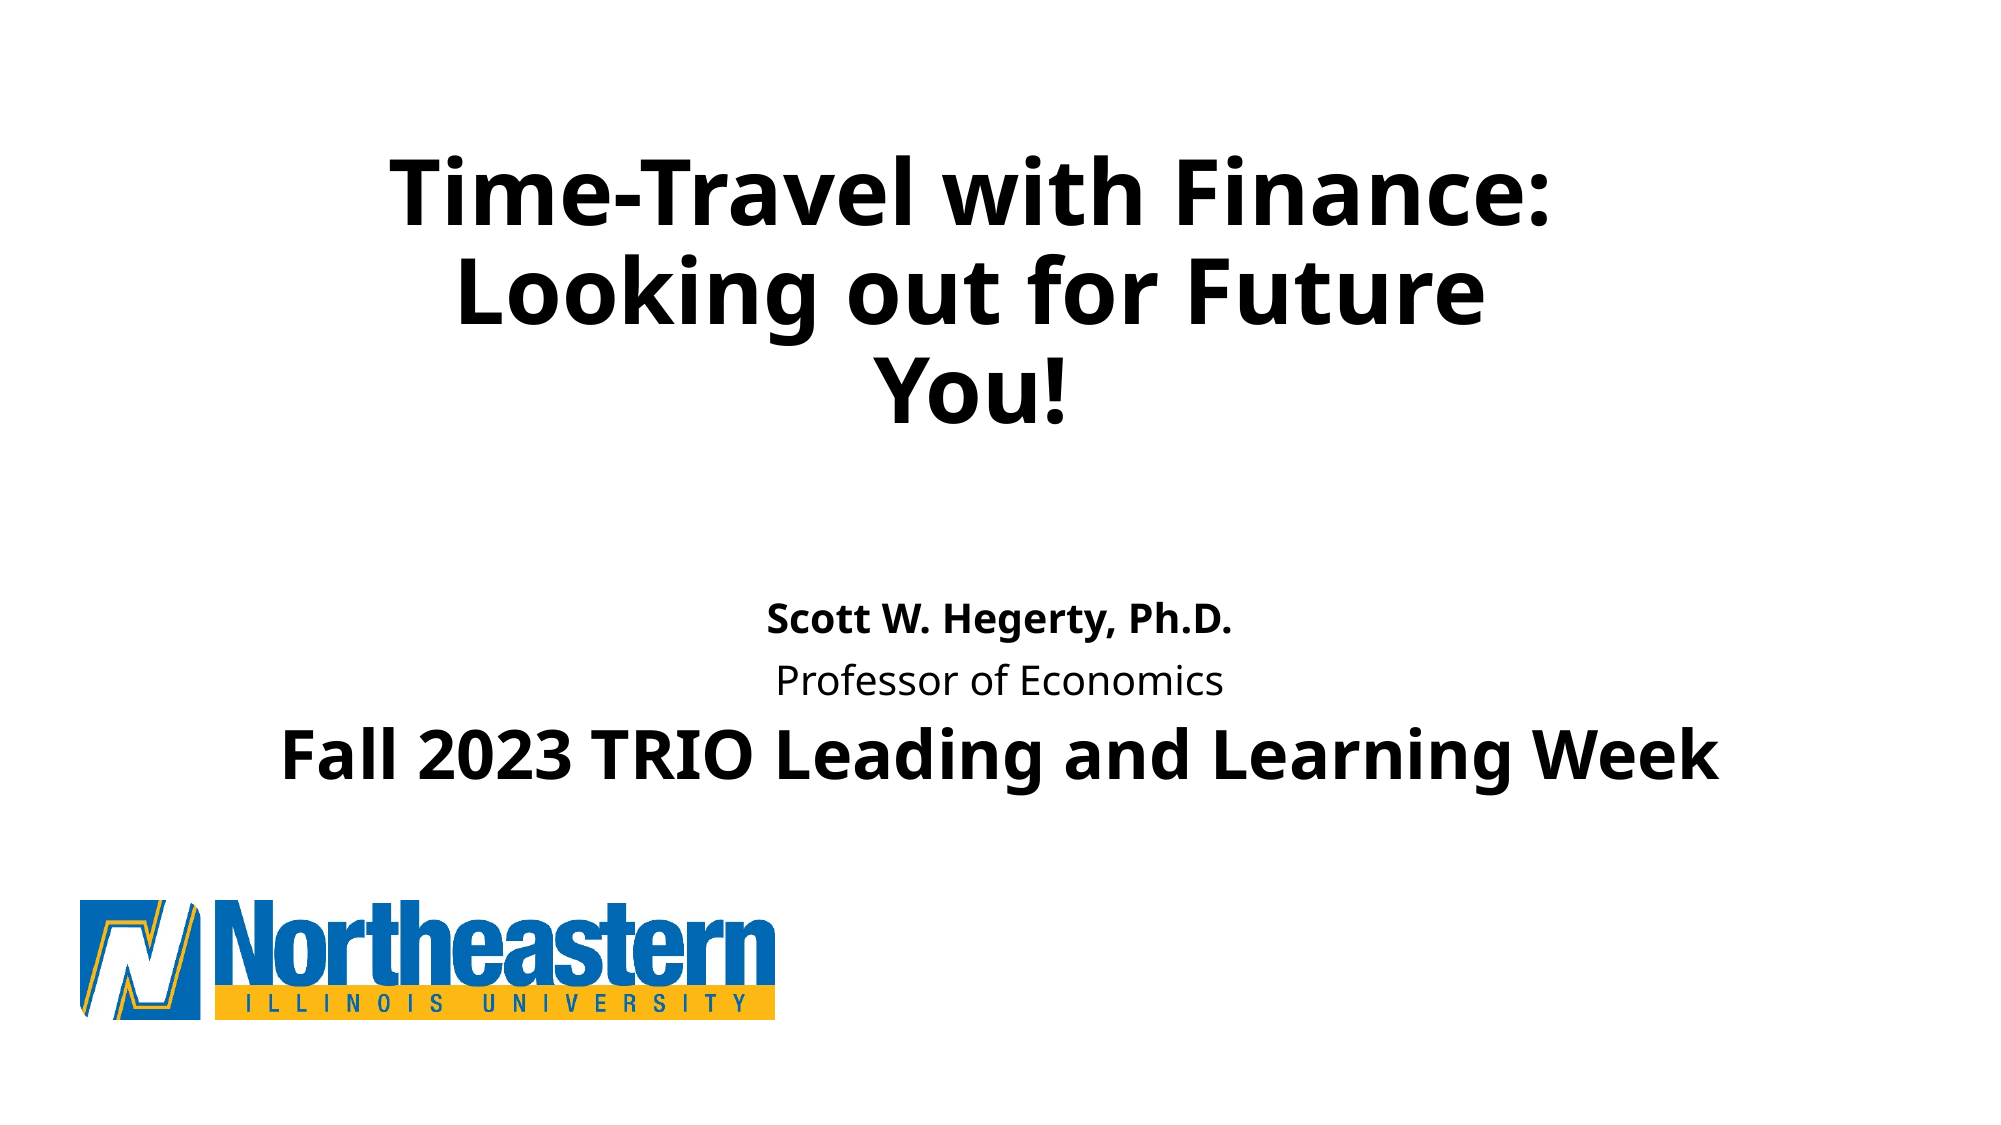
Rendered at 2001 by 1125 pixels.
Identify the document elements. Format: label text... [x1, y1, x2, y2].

picture [80, 900, 775, 1020]
subtitle Scott W. Hegerty, Ph.D. Professor of Economics Fall 2023 TRIO Leading and Learning Week [249, 590, 1750, 863]
title Time-Travel with Finance: Looking out for Future You! [333, 224, 1609, 452]
